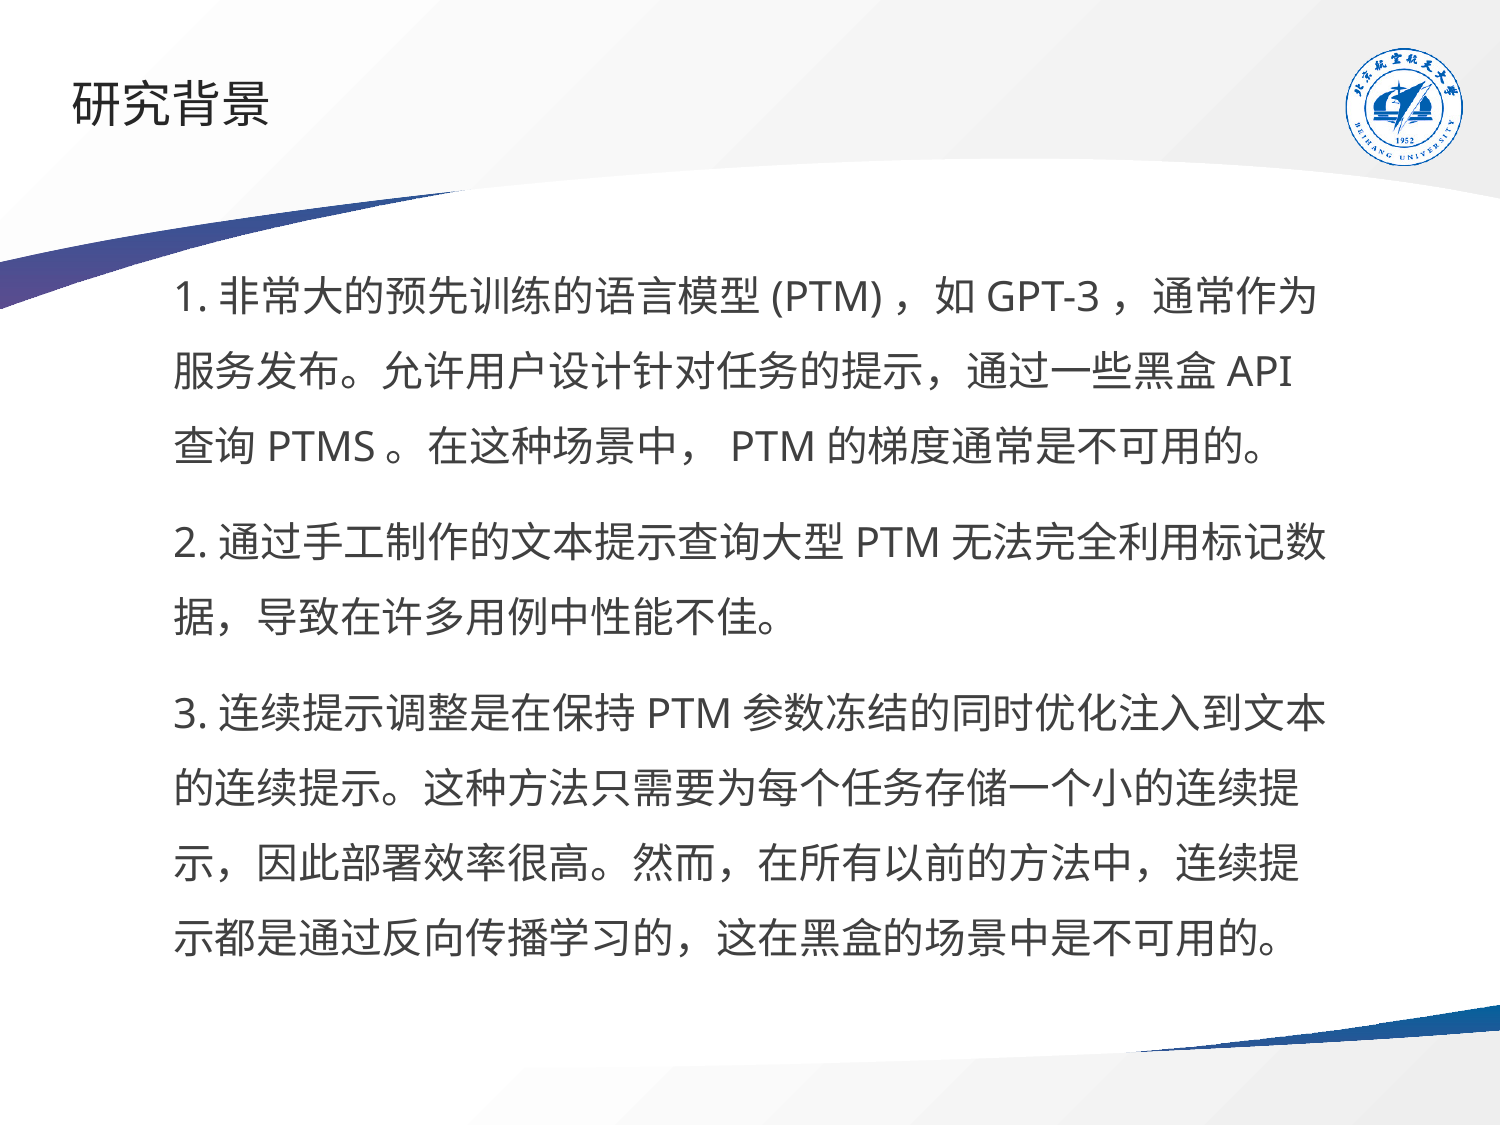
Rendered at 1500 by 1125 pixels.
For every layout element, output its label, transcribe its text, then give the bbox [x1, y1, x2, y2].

picture [1345, 48, 1468, 166]
text_box 1.非常大的预先训练的语言模型(PTM)，如GPT-3，通常作为服务发布。允许用户设计针对任务的提示，通过一些黑盒API查询PTMS。在这种场景中，PTM的梯度通常是不可用的。 2.通过手工制作的文本提示查询大型PTM无法完全利用标记数据，导致在许多用例中性能不佳。 3.连续提示调整是在保持PTM参数冻结的同时优化注入到文本的连续提示。这种方法只需要为每个任务存储一个小的连续提示，因此部署效率很高。然而，在所有以前的方法中，连续提示都是通过反向传播学习的，这在黑盒的场景中是不可用的。 [161, 237, 1339, 969]
title 研究背景 [59, 60, 1410, 149]
